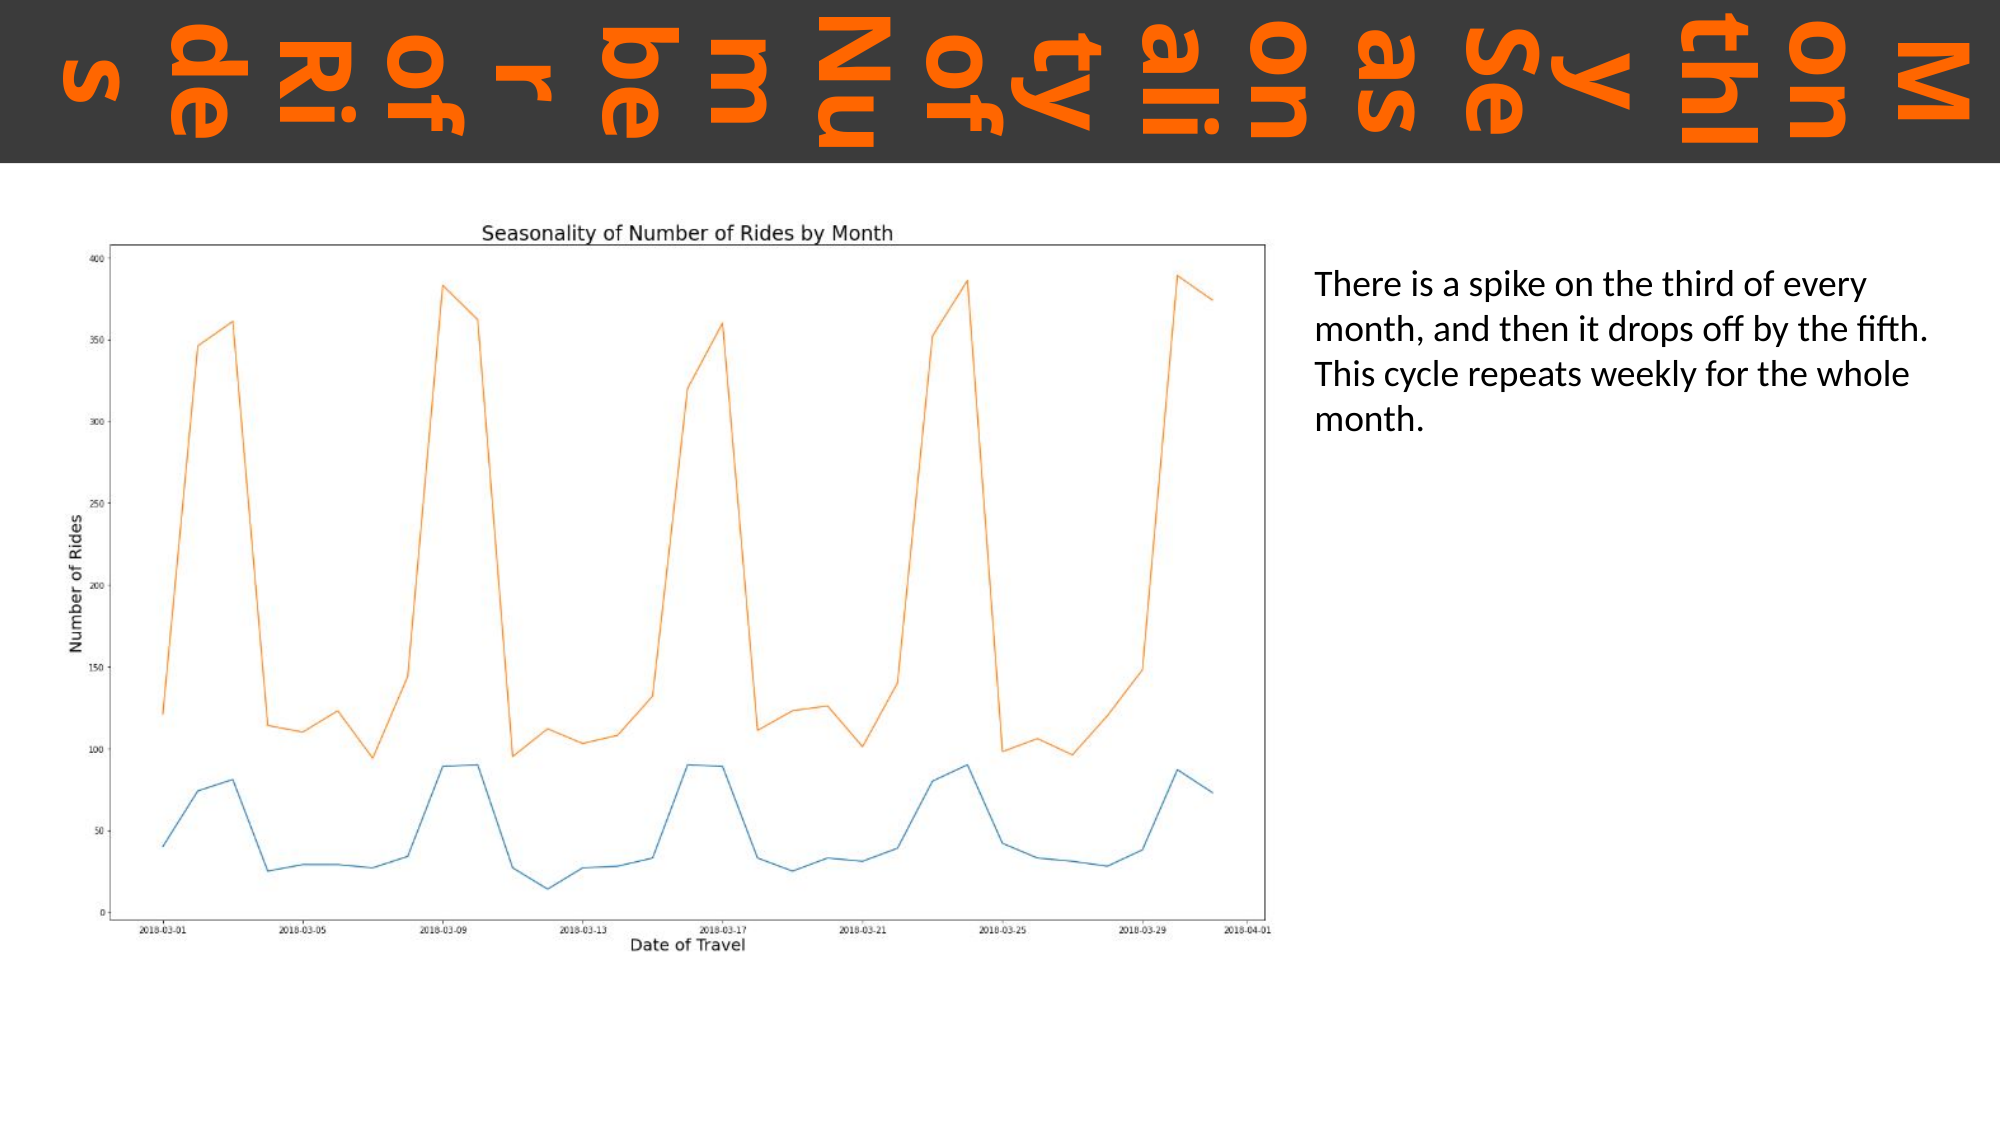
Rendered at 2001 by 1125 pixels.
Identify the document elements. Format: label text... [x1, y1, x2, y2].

picture [55, 219, 1300, 959]
text_box There is a spike on the third of every month, and then it drops off by the fifth. This cycle repeats weekly for the whole month. [1300, 251, 1945, 447]
title Monthly Seasonality of Number of Rides [0, 0, 2000, 164]
